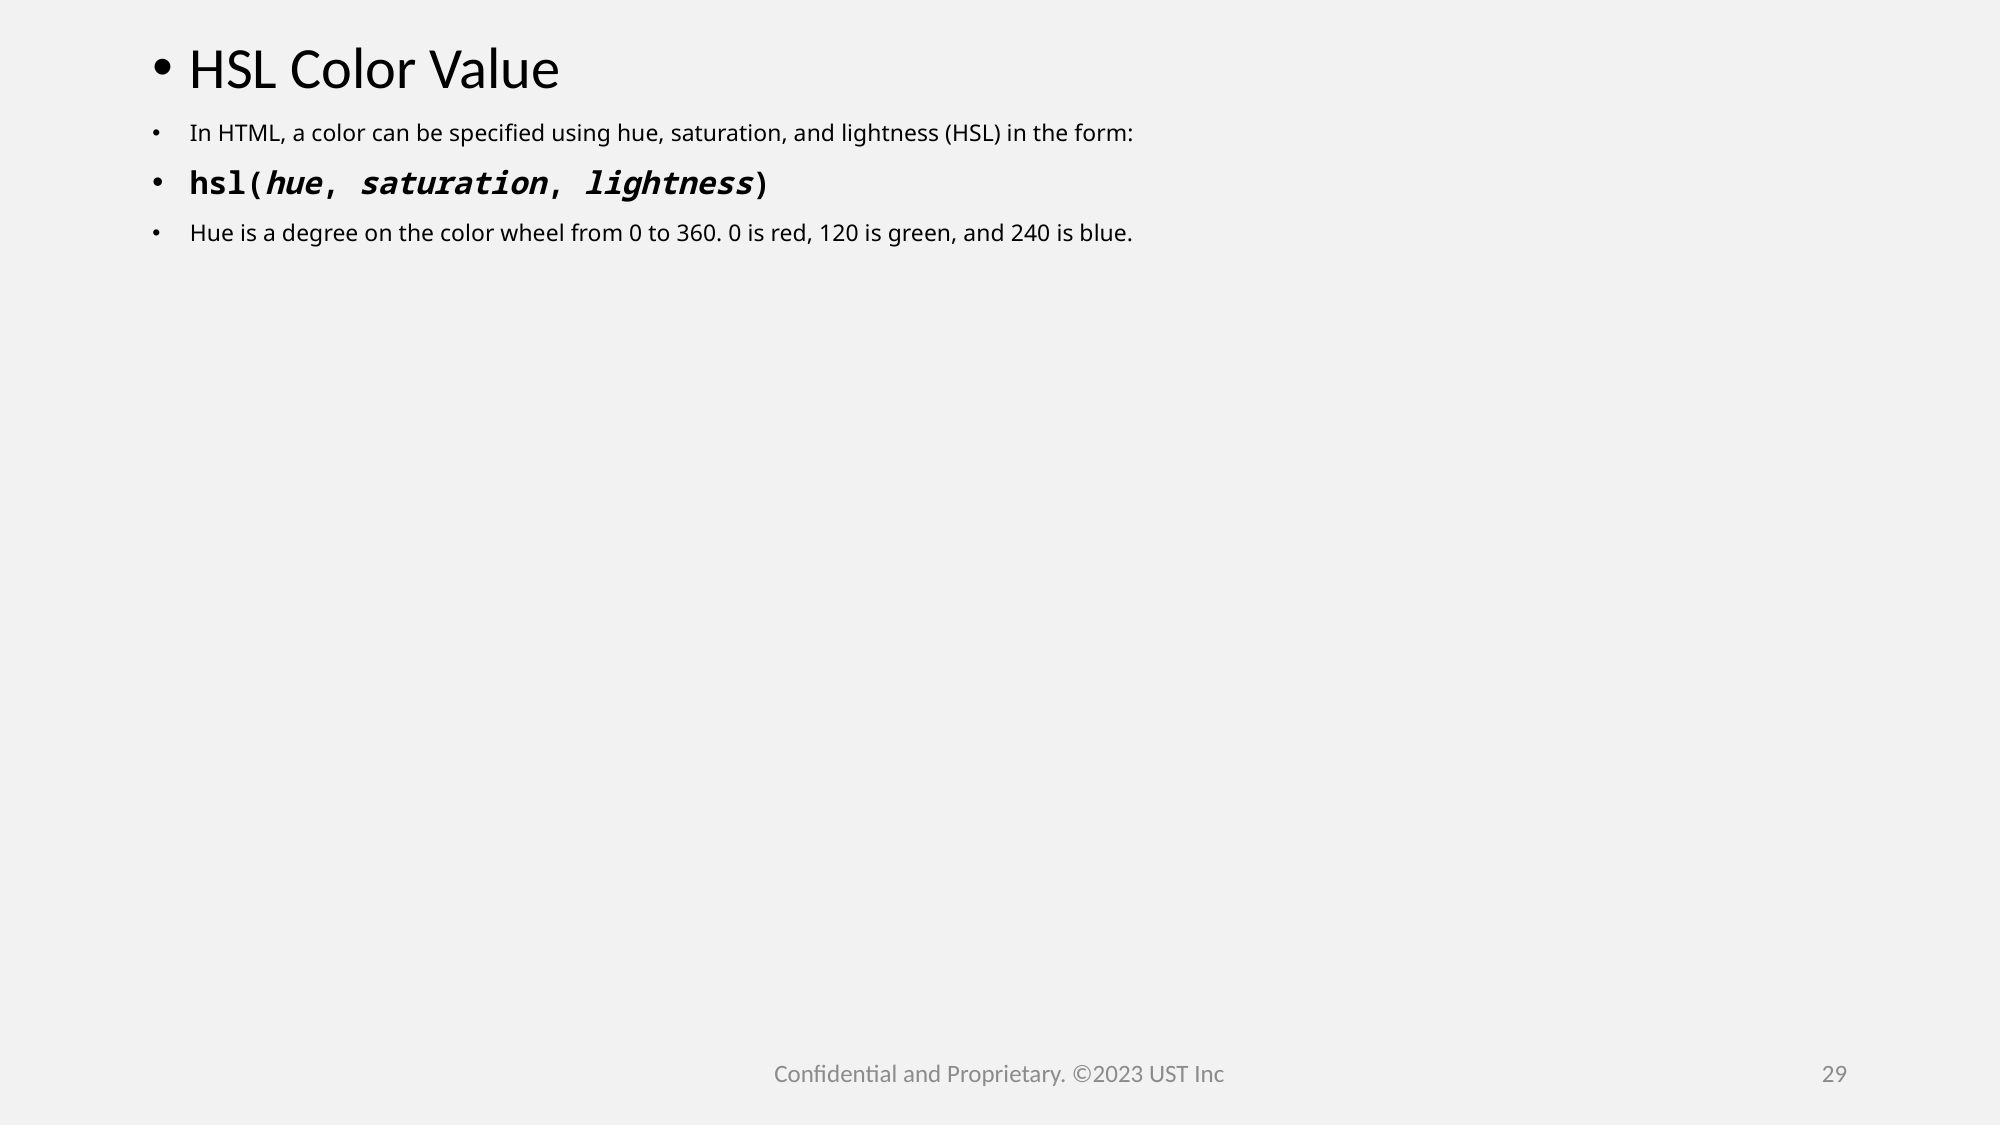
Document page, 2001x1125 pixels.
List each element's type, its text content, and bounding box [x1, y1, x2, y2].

footer Confidential and Proprietary. ©2023 UST Inc [662, 1042, 1338, 1103]
slide_number 29 [1412, 1042, 1863, 1103]
list HSL Color Value In HTML, a color can be specified using hue, saturation, and lightness (HSL) in the form: hsl(hue, saturation, lightness) Hue is a degree on the color wheel from 0 to 360. 0 is red, 120 is green, and 240 is blue. [137, 30, 1863, 1014]
